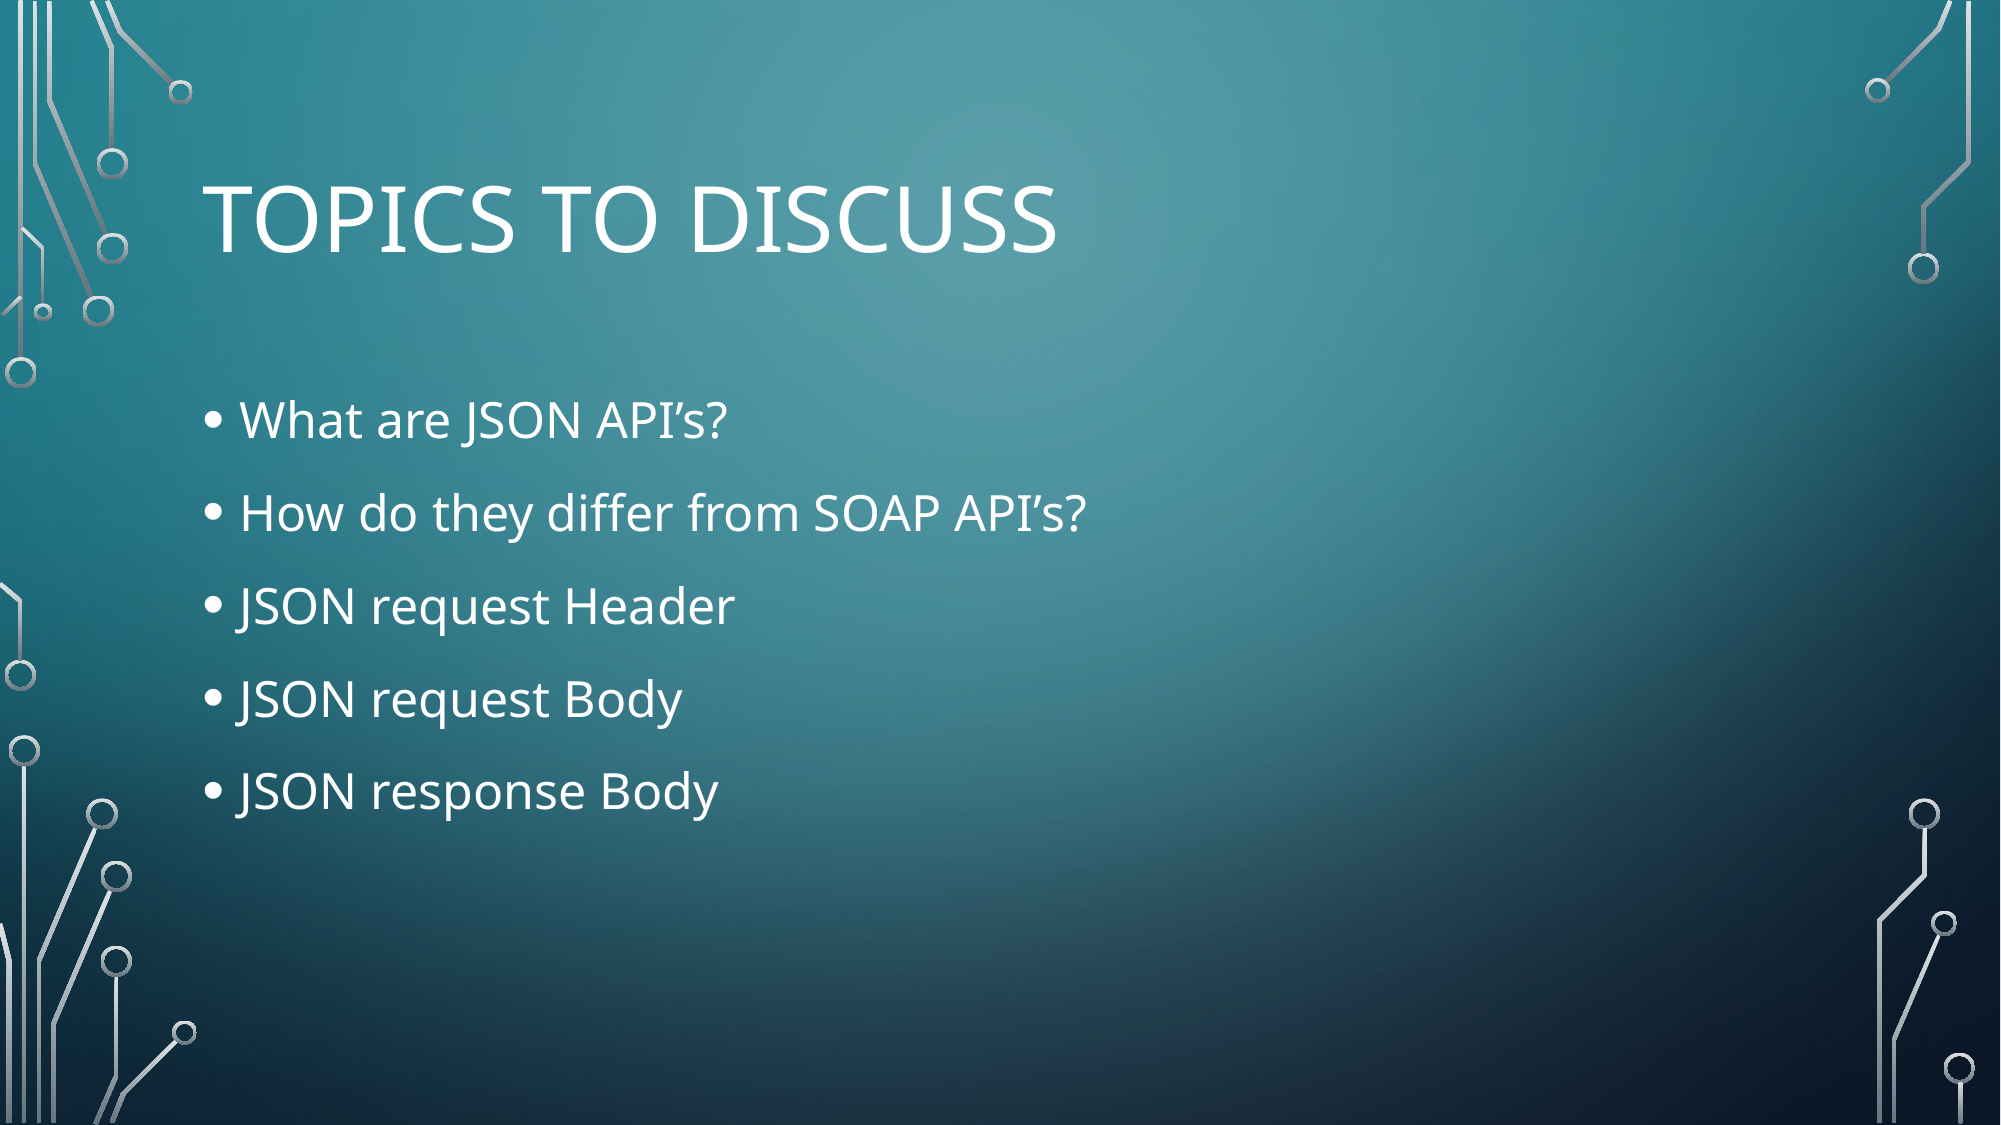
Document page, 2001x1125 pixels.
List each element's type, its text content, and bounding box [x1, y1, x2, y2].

title Topics to discuss [187, 101, 1813, 344]
list What are JSON API’s? How do they differ from SOAP API’s? JSON request Header JSON request Body JSON response Body [187, 369, 1813, 950]
